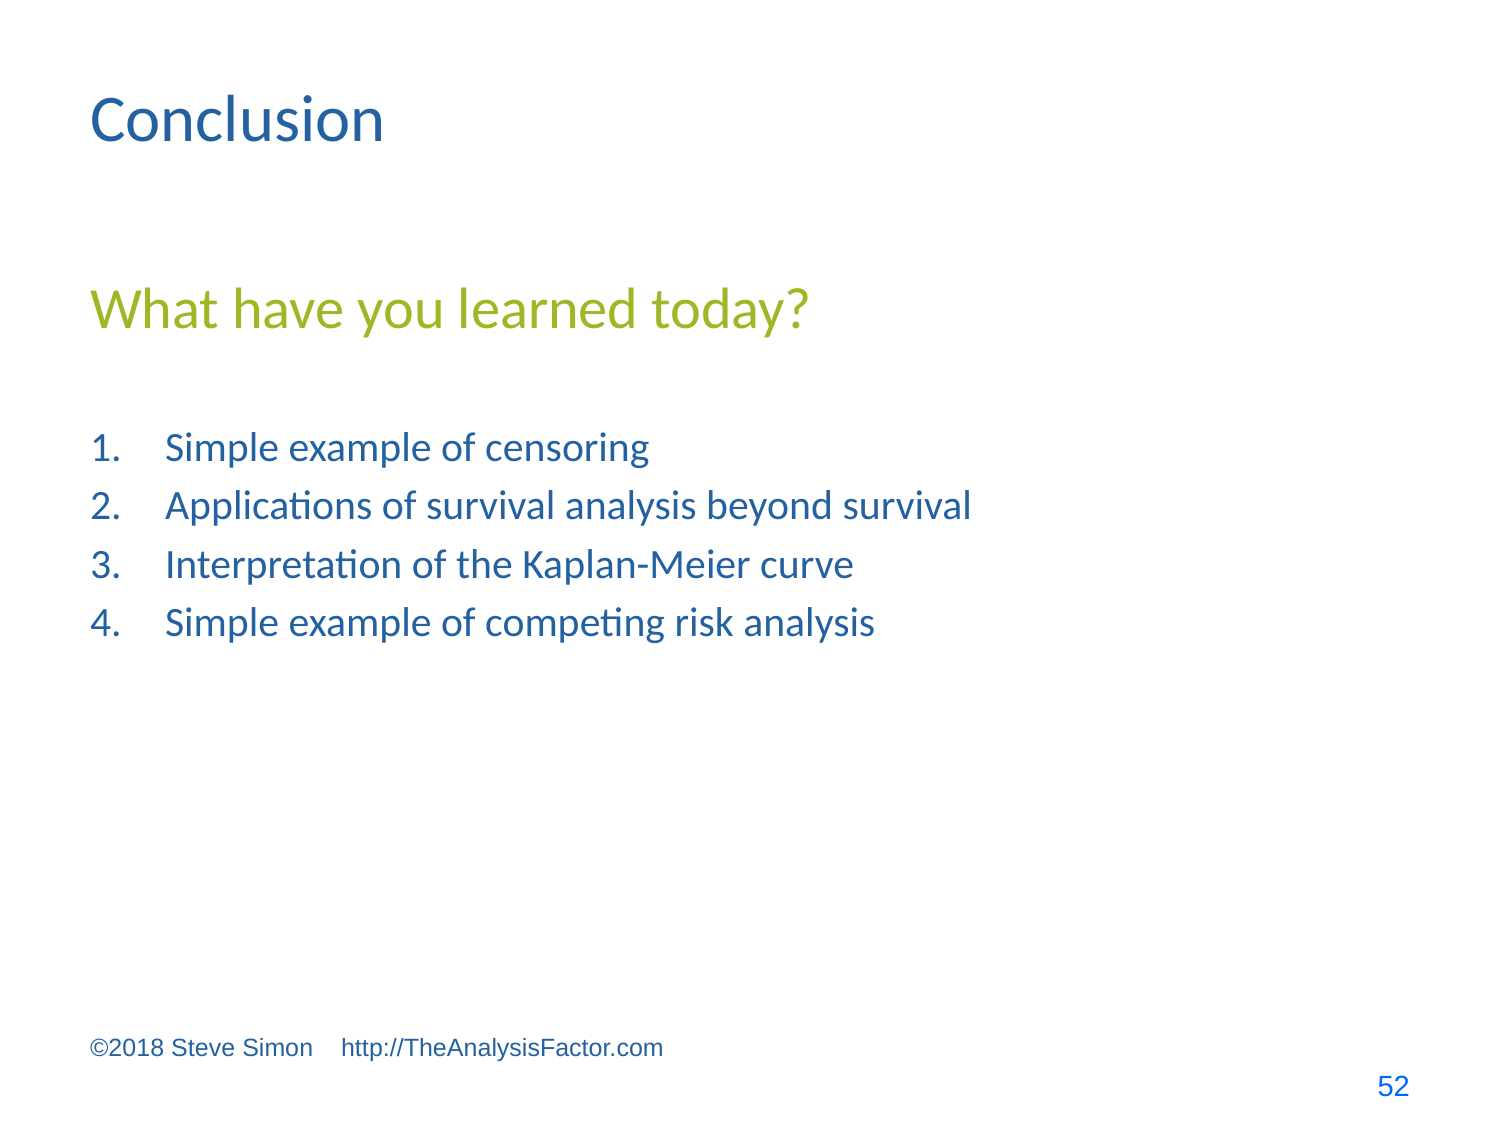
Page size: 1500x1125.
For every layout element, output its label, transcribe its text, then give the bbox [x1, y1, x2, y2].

title Conclusion [75, 62, 1425, 163]
list Simple example of censoring Applications of survival analysis beyond survival Interpretation of the Kaplan-Meier curve Simple example of competing risk analysis [75, 412, 1425, 800]
slide_number 52 [1275, 1025, 1425, 1104]
footer ©2018 Steve Simon http://TheAnalysisFactor.com [75, 1024, 1338, 1103]
list What have you learned today? [75, 262, 1425, 350]
